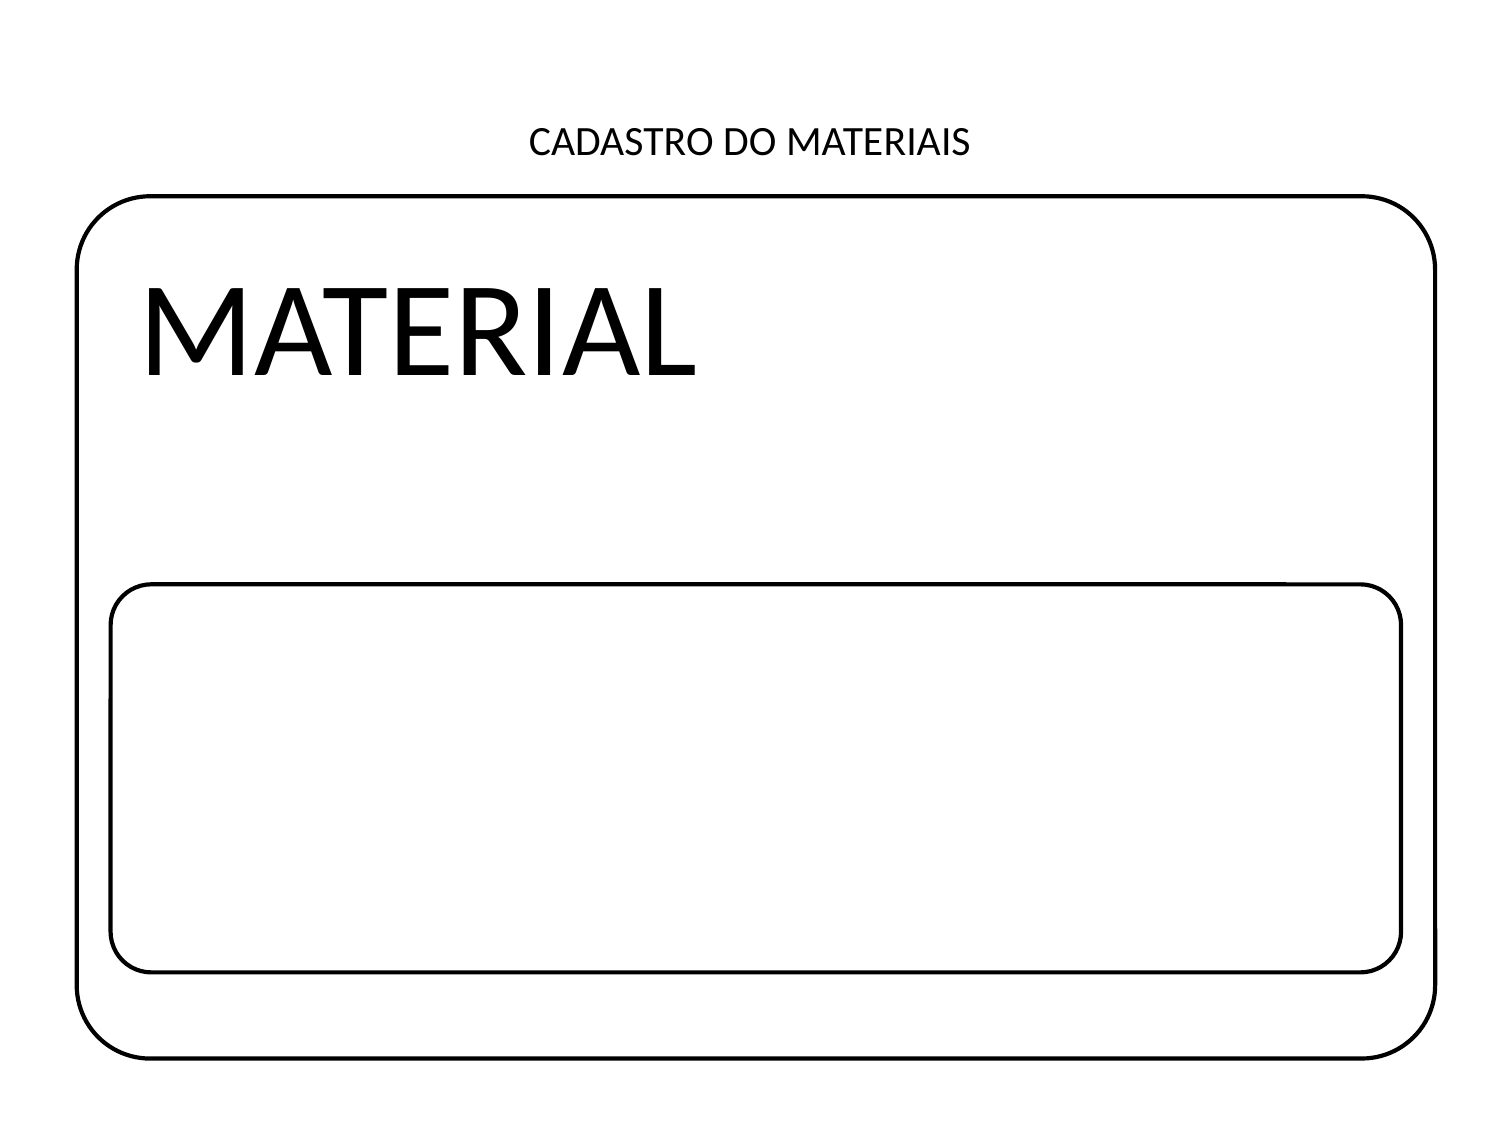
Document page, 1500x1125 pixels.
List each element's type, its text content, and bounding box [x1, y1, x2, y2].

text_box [76, 195, 1436, 1059]
title CADASTRO DO MATERIAIS [75, 45, 1425, 195]
